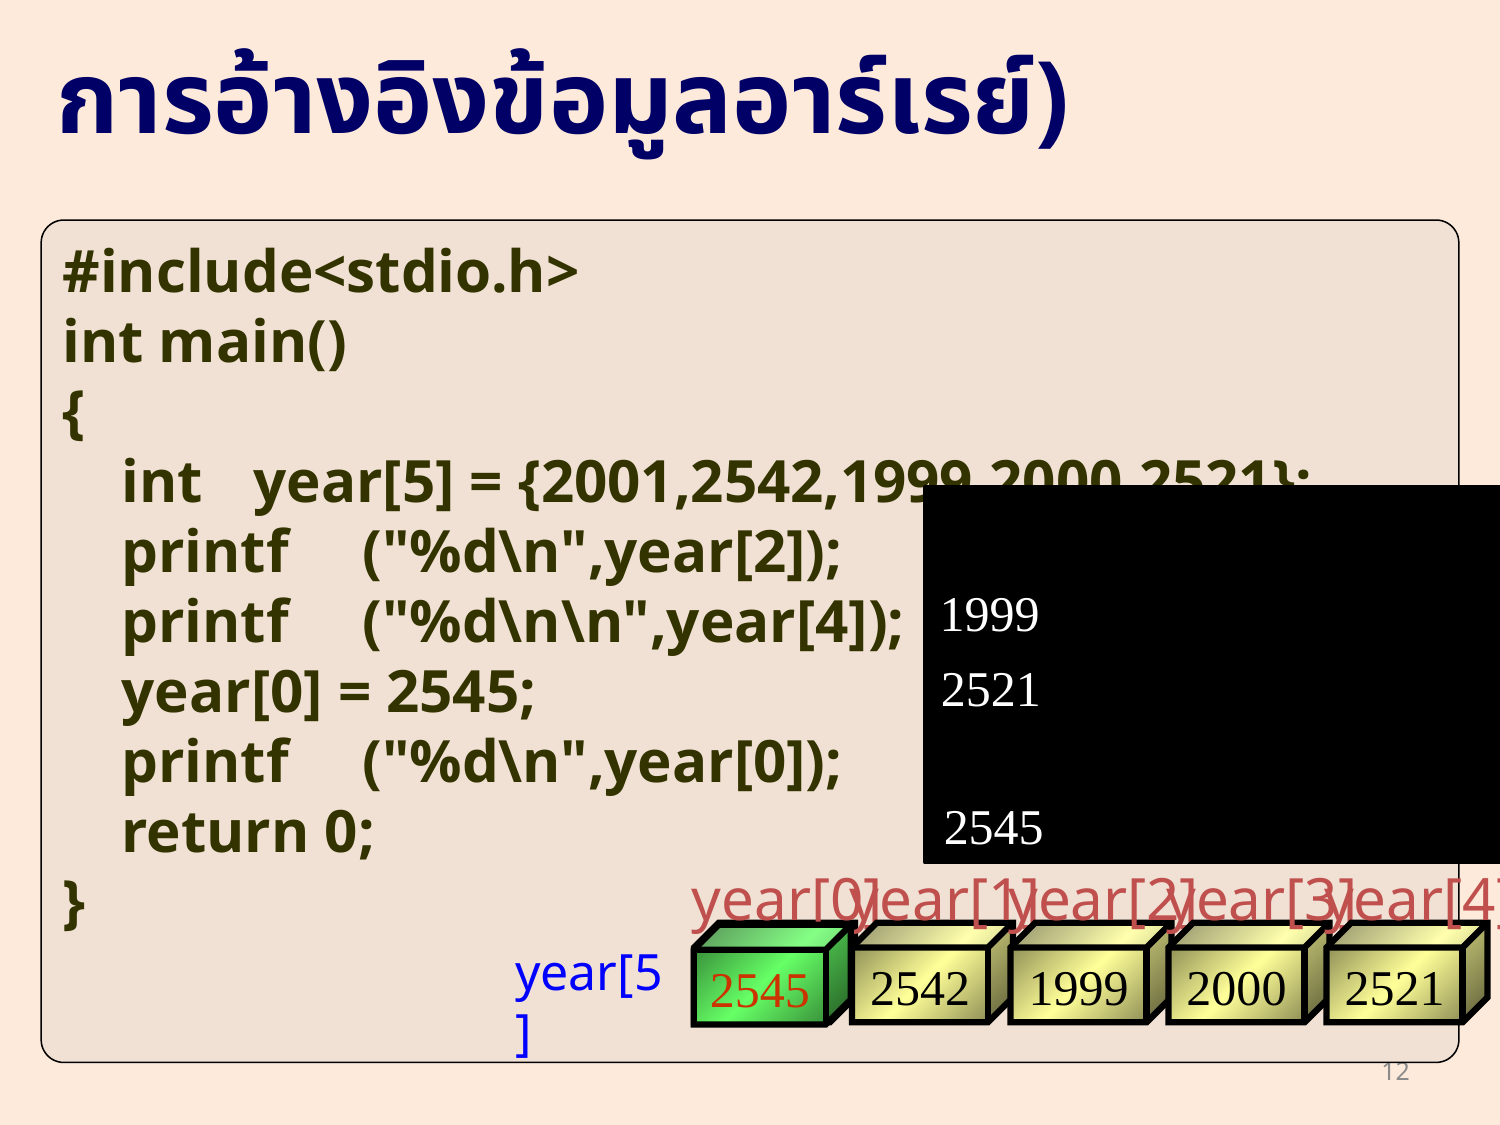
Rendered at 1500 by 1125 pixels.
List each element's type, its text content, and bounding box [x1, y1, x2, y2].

slide_number 12 [1074, 1063, 1425, 1103]
text_box [923, 485, 1500, 856]
title การอ้างอิงข้อมูลอาร์เรย์) [41, 0, 1459, 188]
text_box #include<stdio.h> int main() { int year[5] = {2001,2542,1999,2000,2521}; printf ("%d\n",year[2]); printf ("%d\n\n",year[4]); year[0] = 2545; printf ("%d\n",year[0]); return 0; } [41, 220, 1459, 1063]
text_box 2521 [926, 649, 1056, 724]
text_box 1999 [924, 574, 1055, 649]
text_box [500, 854, 1495, 1024]
text_box 2545 [928, 786, 1059, 852]
